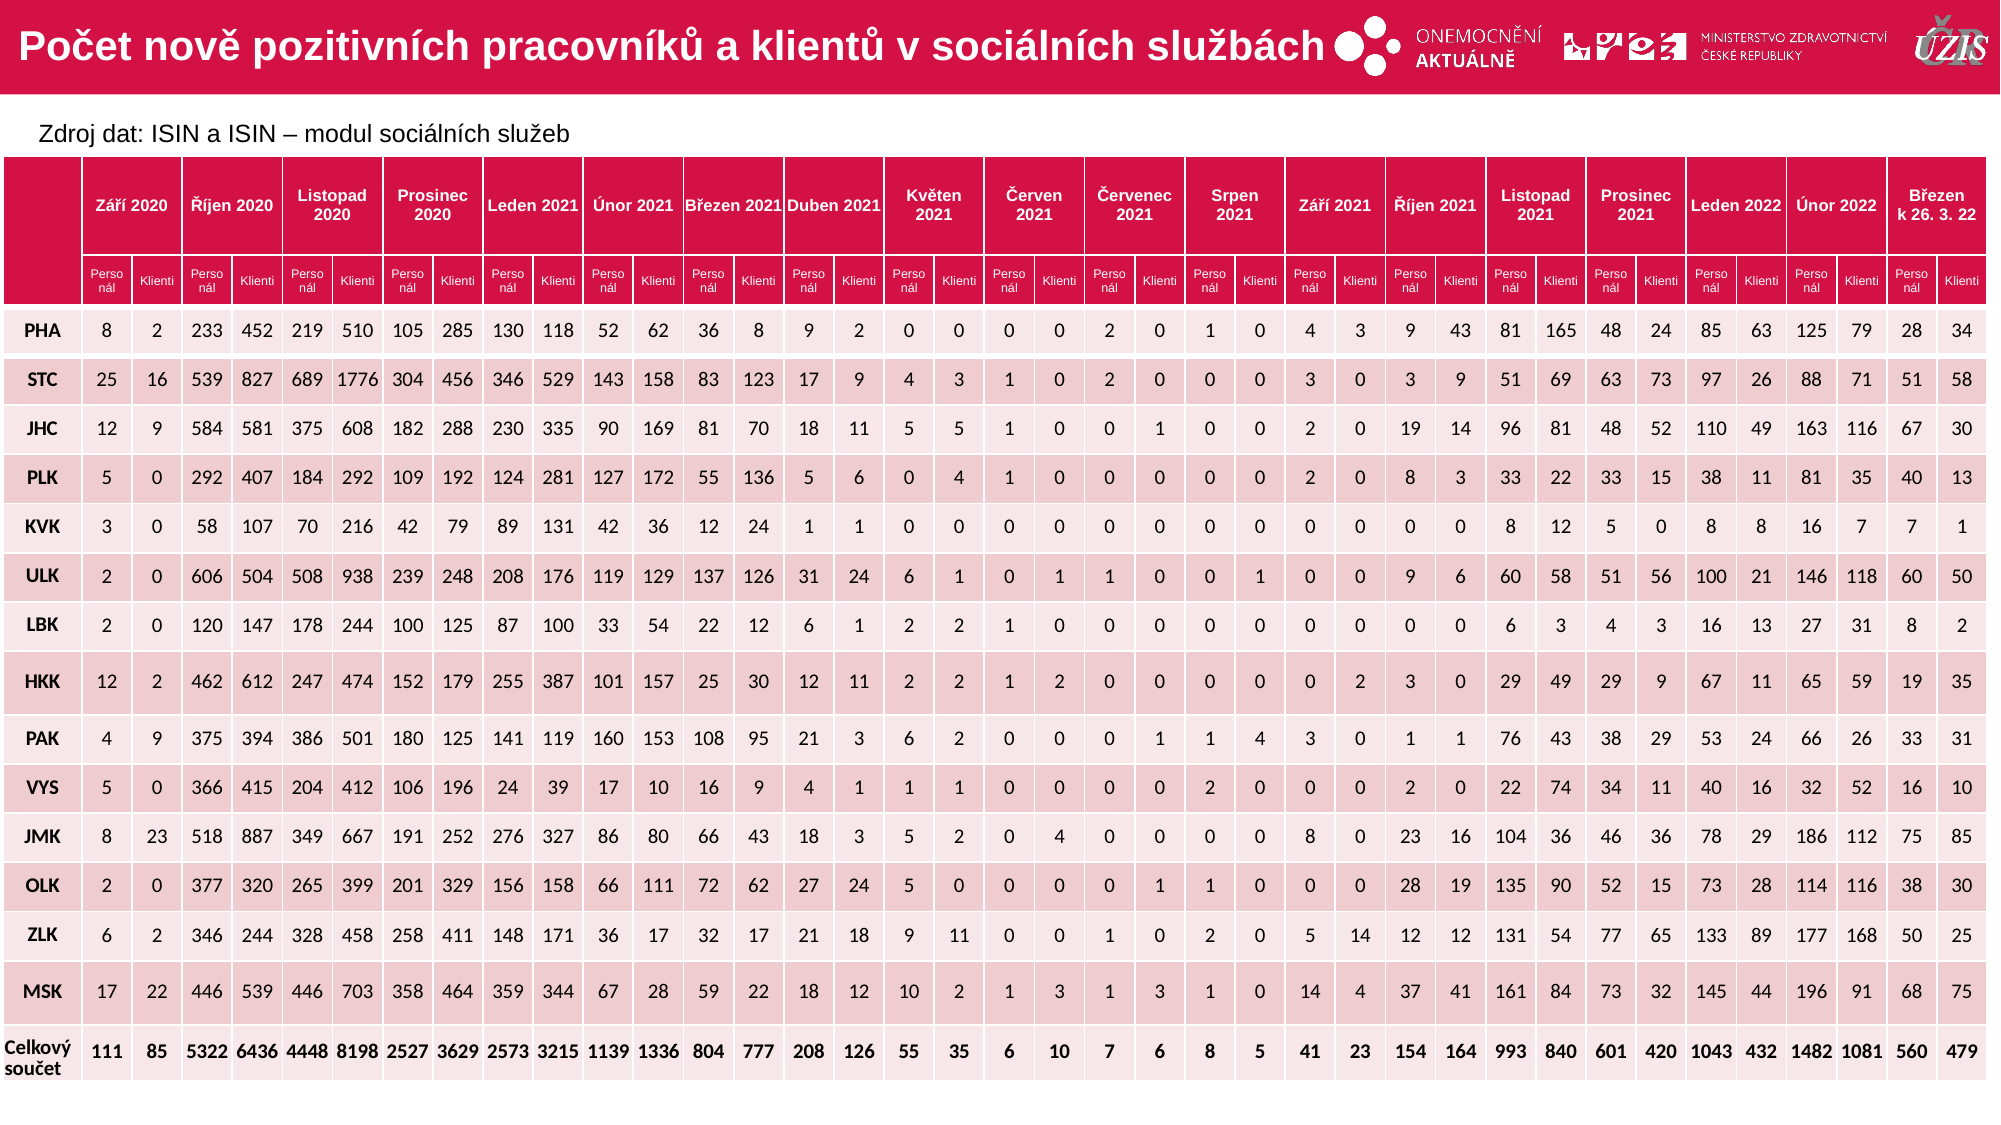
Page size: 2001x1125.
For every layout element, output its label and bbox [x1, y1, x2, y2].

table_cell [1085, 359, 1134, 404]
table_cell [985, 455, 1034, 503]
table_cell [183, 1026, 231, 1080]
table_cell [1938, 814, 1986, 861]
table_cell [1888, 256, 1936, 304]
table_cell [333, 716, 382, 763]
table_cell [1487, 962, 1535, 1024]
table_cell [484, 962, 532, 1024]
table_cell [1236, 359, 1284, 404]
table_cell [1436, 912, 1485, 960]
table_cell [1236, 504, 1284, 552]
table_cell [1938, 504, 1986, 552]
table_cell [83, 863, 131, 911]
table_cell [1186, 455, 1234, 503]
table_cell [785, 765, 833, 812]
table_cell [133, 765, 181, 812]
table_cell [1487, 863, 1535, 911]
table_cell [384, 406, 432, 453]
table_cell [634, 310, 683, 353]
table_cell [1286, 554, 1334, 601]
table_cell [1687, 814, 1736, 861]
table_cell [1436, 603, 1485, 650]
table_cell [534, 912, 582, 960]
table_cell [1136, 652, 1184, 714]
table_cell [1236, 310, 1284, 353]
table_cell [1386, 310, 1435, 353]
table_cell [1436, 652, 1485, 714]
table_cell [1336, 504, 1385, 552]
table_cell [1787, 1026, 1836, 1080]
table_cell [283, 603, 332, 650]
table_cell [735, 504, 783, 552]
table_cell [1386, 359, 1435, 404]
table_cell [785, 814, 833, 861]
table_cell [1687, 962, 1736, 1024]
table_cell [835, 765, 883, 812]
table_cell [785, 1026, 833, 1080]
table_cell [233, 716, 282, 763]
table_cell [83, 455, 131, 503]
table_cell [283, 256, 332, 304]
table_cell [684, 310, 733, 353]
table_cell [283, 765, 332, 812]
table_cell [1737, 256, 1786, 304]
table_cell [785, 256, 833, 304]
table_cell [1436, 765, 1485, 812]
table_cell [1637, 310, 1685, 353]
table_cell [1336, 359, 1385, 404]
table_cell [1587, 310, 1635, 353]
table_cell [735, 455, 783, 503]
table_cell [1035, 962, 1084, 1024]
table_cell [1336, 455, 1385, 503]
table_cell [1537, 310, 1585, 353]
table_cell [1085, 310, 1134, 353]
table_cell [1035, 652, 1084, 714]
table_cell [1386, 716, 1435, 763]
table_cell [133, 455, 181, 503]
table_cell [1085, 652, 1134, 714]
table_cell [885, 962, 933, 1024]
table_cell [183, 863, 231, 911]
table_cell [1787, 359, 1836, 404]
table_cell [434, 406, 482, 453]
table_cell [1186, 863, 1234, 911]
table_cell [835, 716, 883, 763]
table_cell [1035, 504, 1084, 552]
table_cell [233, 406, 282, 453]
table_cell [885, 455, 933, 503]
table_cell [4, 765, 81, 812]
table_cell [885, 256, 933, 304]
table_header [1386, 157, 1485, 254]
table_cell [785, 912, 833, 960]
table_cell [534, 1026, 582, 1080]
table_cell [1587, 359, 1635, 404]
table_cell [1787, 912, 1836, 960]
table_cell [83, 554, 131, 601]
table_cell [1286, 814, 1334, 861]
table_cell [333, 962, 382, 1024]
table_cell [935, 863, 983, 911]
table_cell [1286, 256, 1334, 304]
table_cell [484, 310, 532, 353]
table_cell [1838, 814, 1886, 861]
table_cell [1436, 814, 1485, 861]
table_cell [1336, 256, 1385, 304]
table_cell [1236, 554, 1284, 601]
table_cell [584, 406, 632, 453]
table_cell [1487, 765, 1535, 812]
table_cell [1035, 603, 1084, 650]
table_cell [83, 962, 131, 1024]
table_cell [935, 912, 983, 960]
table_cell [1186, 962, 1234, 1024]
table_cell [1938, 554, 1986, 601]
table_cell [1085, 863, 1134, 911]
table_cell [1186, 310, 1234, 353]
table_cell [1587, 406, 1635, 453]
table_cell [534, 765, 582, 812]
table_cell [1336, 310, 1385, 353]
table_cell [935, 310, 983, 353]
table_cell [1637, 1026, 1685, 1080]
table_cell [1687, 765, 1736, 812]
table_cell [183, 359, 231, 404]
table_cell [233, 863, 282, 911]
table_cell [1487, 716, 1535, 763]
table_cell [1136, 603, 1184, 650]
table_cell [1687, 652, 1736, 714]
table_cell [1938, 716, 1986, 763]
table_cell [985, 554, 1034, 601]
table_cell [384, 256, 432, 304]
table_cell [4, 359, 81, 404]
table_cell [4, 962, 81, 1024]
table_cell [1687, 863, 1736, 911]
table_cell [4, 912, 81, 960]
table_cell [1085, 716, 1134, 763]
table_cell [384, 912, 432, 960]
table_cell [434, 1026, 482, 1080]
table_cell [684, 863, 733, 911]
table_cell [1787, 962, 1836, 1024]
table_cell [1487, 256, 1535, 304]
table_cell [1336, 652, 1385, 714]
table_cell [333, 765, 382, 812]
table_cell [1537, 814, 1585, 861]
table_cell [1787, 406, 1836, 453]
table_cell [233, 504, 282, 552]
table_cell [1687, 716, 1736, 763]
table_cell [1687, 359, 1736, 404]
table_cell [1286, 863, 1334, 911]
table_cell [735, 406, 783, 453]
table_cell [1938, 406, 1986, 453]
table_header [985, 157, 1084, 254]
table_cell [384, 1026, 432, 1080]
text_box [23, 110, 587, 155]
table_cell [333, 554, 382, 601]
table_cell [1687, 912, 1736, 960]
table_cell [1136, 863, 1184, 911]
table_cell [384, 652, 432, 714]
table_cell [1888, 962, 1936, 1024]
table_cell [684, 504, 733, 552]
table_cell [1938, 863, 1986, 911]
table_header [785, 157, 883, 254]
table_cell [83, 504, 131, 552]
table_cell [1938, 962, 1986, 1024]
table_cell [1737, 716, 1786, 763]
table_cell [1236, 455, 1284, 503]
table_cell [1286, 504, 1334, 552]
table_cell [985, 310, 1034, 353]
table_cell [1085, 765, 1134, 812]
table_cell [384, 962, 432, 1024]
table_cell [1888, 603, 1936, 650]
table_header [584, 157, 683, 254]
table_cell [384, 359, 432, 404]
table_cell [1085, 962, 1134, 1024]
table_cell [1537, 406, 1585, 453]
table_cell [1136, 765, 1184, 812]
table_cell [333, 406, 382, 453]
table_cell [1737, 603, 1786, 650]
table_cell [1286, 310, 1334, 353]
table_cell [1537, 504, 1585, 552]
table_cell [1386, 962, 1435, 1024]
table_cell [1236, 912, 1284, 960]
table_cell [4, 652, 81, 714]
table_cell [584, 310, 632, 353]
table_cell [83, 603, 131, 650]
table_cell [1336, 814, 1385, 861]
table_cell [1938, 912, 1986, 960]
table_cell [1386, 814, 1435, 861]
table_cell [1136, 814, 1184, 861]
table_cell [1136, 962, 1184, 1024]
table_cell [935, 256, 983, 304]
table_cell [83, 310, 131, 353]
table_cell [584, 1026, 632, 1080]
table_cell [1386, 504, 1435, 552]
table_cell [183, 504, 231, 552]
table_cell [1286, 652, 1334, 714]
table_cell [384, 310, 432, 353]
table_cell [1386, 455, 1435, 503]
table_cell [885, 359, 933, 404]
table_cell [735, 554, 783, 601]
table_cell [83, 652, 131, 714]
table_cell [484, 256, 532, 304]
table_cell [584, 603, 632, 650]
table_cell [183, 554, 231, 601]
table_cell [534, 455, 582, 503]
table_cell [1888, 652, 1936, 714]
table_cell [985, 406, 1034, 453]
table_cell [1436, 554, 1485, 601]
table_cell [1286, 359, 1334, 404]
table_cell [233, 359, 282, 404]
table_cell [1637, 554, 1685, 601]
table_cell [1637, 716, 1685, 763]
table_cell [484, 554, 532, 601]
table_cell [1737, 765, 1786, 812]
table_cell [835, 554, 883, 601]
table_cell [835, 1026, 883, 1080]
table_cell [1537, 554, 1585, 601]
table_cell [935, 652, 983, 714]
table_cell [1487, 554, 1535, 601]
table_cell [384, 603, 432, 650]
table_cell [283, 455, 332, 503]
table_cell [1236, 765, 1284, 812]
table_cell [434, 863, 482, 911]
table_cell [1587, 863, 1635, 911]
table_cell [1587, 652, 1635, 714]
table_cell [785, 359, 833, 404]
table_cell [885, 912, 933, 960]
table_cell [785, 716, 833, 763]
table_cell [1737, 1026, 1786, 1080]
table_cell [384, 504, 432, 552]
table_cell [1236, 652, 1284, 714]
table_cell [735, 359, 783, 404]
table_cell [885, 863, 933, 911]
table_cell [183, 652, 231, 714]
table_cell [534, 814, 582, 861]
table_cell [1938, 455, 1986, 503]
table_cell [4, 310, 81, 353]
table_cell [384, 455, 432, 503]
table_cell [634, 359, 683, 404]
table_cell [534, 406, 582, 453]
table_cell [183, 310, 231, 353]
table_cell [684, 652, 733, 714]
table_cell [885, 765, 933, 812]
table_cell [835, 912, 883, 960]
table_cell [1737, 814, 1786, 861]
table_cell [1938, 310, 1986, 353]
table_cell [1487, 652, 1535, 714]
table_cell [1537, 603, 1585, 650]
table_cell [1136, 716, 1184, 763]
table_cell [1286, 962, 1334, 1024]
table_cell [1336, 912, 1385, 960]
table_cell [935, 406, 983, 453]
table_cell [1587, 716, 1635, 763]
table_cell [1436, 455, 1485, 503]
table_cell [1838, 863, 1886, 911]
table_cell [1587, 256, 1635, 304]
table_cell [1336, 406, 1385, 453]
table_cell [233, 455, 282, 503]
table_cell [233, 814, 282, 861]
table_cell [4, 255, 81, 304]
table_cell [1938, 652, 1986, 714]
table_cell [1737, 359, 1786, 404]
table_cell [1085, 256, 1134, 304]
table_cell [1537, 863, 1585, 911]
picture [1915, 15, 1989, 66]
table_cell [1085, 406, 1134, 453]
table_cell [1386, 1026, 1435, 1080]
table_cell [333, 455, 382, 503]
table_cell [233, 554, 282, 601]
table_cell [133, 406, 181, 453]
table_cell [935, 504, 983, 552]
table_cell [1838, 765, 1886, 812]
table_cell [484, 504, 532, 552]
table_cell [684, 406, 733, 453]
table_cell [584, 256, 632, 304]
table_cell [1035, 310, 1084, 353]
table_cell [835, 406, 883, 453]
table_cell [835, 962, 883, 1024]
table_cell [1737, 455, 1786, 503]
table_cell [584, 962, 632, 1024]
table_cell [785, 504, 833, 552]
table_cell [1888, 554, 1936, 601]
table_cell [233, 603, 282, 650]
table_cell [1737, 554, 1786, 601]
table_cell [835, 814, 883, 861]
table_cell [83, 912, 131, 960]
table_cell [534, 256, 582, 304]
table_cell [634, 652, 683, 714]
table_cell [935, 962, 983, 1024]
table_cell [434, 554, 482, 601]
table_cell [1336, 554, 1385, 601]
table_cell [735, 652, 783, 714]
table_cell [835, 652, 883, 714]
table_cell [434, 310, 482, 353]
table_header [1587, 157, 1685, 254]
table_cell [133, 652, 181, 714]
table_cell [1787, 765, 1836, 812]
table_cell [1436, 406, 1485, 453]
table_cell [1838, 359, 1886, 404]
table_cell [835, 256, 883, 304]
table_cell [684, 814, 733, 861]
table_cell [484, 603, 532, 650]
table_cell [634, 455, 683, 503]
table_cell [1737, 310, 1786, 353]
table_cell [1236, 814, 1284, 861]
table_header [384, 157, 482, 254]
table_cell [835, 359, 883, 404]
table_cell [1436, 716, 1485, 763]
table_cell [434, 814, 482, 861]
table_cell [1035, 256, 1084, 304]
table_cell [384, 554, 432, 601]
table_cell [1035, 554, 1084, 601]
table_cell [1838, 310, 1886, 353]
table_cell [985, 359, 1034, 404]
table_cell [1436, 359, 1485, 404]
table_cell [985, 912, 1034, 960]
table_cell [1186, 652, 1234, 714]
table_cell [233, 256, 282, 304]
table_cell [1637, 256, 1685, 304]
table_cell [684, 962, 733, 1024]
table_cell [1537, 962, 1585, 1024]
table_cell [283, 554, 332, 601]
table_cell [1186, 359, 1234, 404]
table_cell [1687, 455, 1736, 503]
table_cell [1236, 406, 1284, 453]
table_cell [434, 765, 482, 812]
table_cell [935, 603, 983, 650]
table_cell [1136, 359, 1184, 404]
table_cell [333, 1026, 382, 1080]
table_cell [484, 765, 532, 812]
table_cell [1637, 455, 1685, 503]
table_cell [233, 652, 282, 714]
table_cell [1286, 455, 1334, 503]
table_cell [684, 912, 733, 960]
table_cell [4, 814, 81, 861]
table_cell [1838, 406, 1886, 453]
table_cell [1637, 652, 1685, 714]
table_cell [1537, 652, 1585, 714]
table_cell [785, 603, 833, 650]
table_cell [1286, 716, 1334, 763]
table_cell [1737, 406, 1786, 453]
table_cell [1687, 1026, 1736, 1080]
table_cell [1637, 863, 1685, 911]
table_cell [4, 1026, 81, 1080]
table_cell [283, 863, 332, 911]
table_cell [1186, 716, 1234, 763]
table_cell [785, 310, 833, 353]
table_cell [935, 765, 983, 812]
table_cell [1236, 603, 1284, 650]
table_cell [1787, 603, 1836, 650]
table_cell [584, 863, 632, 911]
table_cell [1888, 863, 1936, 911]
table_cell [133, 863, 181, 911]
table_cell [785, 406, 833, 453]
table_cell [283, 962, 332, 1024]
table_cell [1687, 406, 1736, 453]
table_cell [1136, 256, 1184, 304]
table_cell [985, 962, 1034, 1024]
table_header [684, 157, 783, 254]
table_cell [333, 504, 382, 552]
table_header [183, 157, 282, 254]
table_header [83, 157, 181, 254]
table_cell [885, 652, 933, 714]
table_cell [233, 310, 282, 353]
table_cell [333, 912, 382, 960]
table_cell [1236, 962, 1284, 1024]
table_cell [684, 1026, 733, 1080]
table_cell [1838, 554, 1886, 601]
table_cell [333, 652, 382, 714]
table_cell [634, 814, 683, 861]
table_cell [1085, 455, 1134, 503]
table_cell [684, 359, 733, 404]
table_cell [1587, 603, 1635, 650]
table_cell [835, 455, 883, 503]
table_cell [434, 912, 482, 960]
table_cell [484, 652, 532, 714]
table_cell [785, 962, 833, 1024]
table_cell [634, 1026, 683, 1080]
table_cell [133, 603, 181, 650]
table_cell [684, 455, 733, 503]
table_cell [333, 256, 382, 304]
table_cell [835, 863, 883, 911]
table_cell [133, 310, 181, 353]
table_cell [233, 962, 282, 1024]
table_cell [1436, 1026, 1485, 1080]
table_cell [1838, 652, 1886, 714]
table_cell [283, 652, 332, 714]
table_cell [1286, 406, 1334, 453]
table_cell [1637, 406, 1685, 453]
table_cell [684, 716, 733, 763]
table_cell [1035, 455, 1084, 503]
table_cell [4, 716, 81, 763]
table_cell [684, 765, 733, 812]
table_cell [1035, 814, 1084, 861]
table_cell [1888, 310, 1936, 353]
table_cell [233, 912, 282, 960]
table_cell [4, 554, 81, 601]
table_cell [434, 256, 482, 304]
table_cell [785, 652, 833, 714]
table_cell [1136, 406, 1184, 453]
table_cell [584, 912, 632, 960]
table_cell [1587, 1026, 1635, 1080]
table_cell [1186, 406, 1234, 453]
table_cell [1487, 504, 1535, 552]
table_cell [1336, 765, 1385, 812]
table_cell [1487, 455, 1535, 503]
table_cell [183, 406, 231, 453]
table_cell [384, 814, 432, 861]
table_cell [1136, 912, 1184, 960]
table_cell [1286, 912, 1334, 960]
table_cell [1136, 1026, 1184, 1080]
table_cell [1938, 765, 1986, 812]
table_cell [1186, 912, 1234, 960]
table_cell [133, 554, 181, 601]
table_cell [985, 256, 1034, 304]
table_cell [634, 256, 683, 304]
table_cell [484, 912, 532, 960]
table_cell [1487, 814, 1535, 861]
table_cell [1587, 962, 1635, 1024]
table_cell [1888, 406, 1936, 453]
table_cell [233, 765, 282, 812]
table_cell [1888, 765, 1936, 812]
table_cell [133, 962, 181, 1024]
table_cell [1386, 912, 1435, 960]
table_cell [1136, 504, 1184, 552]
table_cell [1687, 603, 1736, 650]
table_cell [484, 814, 532, 861]
table_cell [183, 716, 231, 763]
table_cell [634, 863, 683, 911]
table_cell [1838, 962, 1886, 1024]
table_cell [1888, 716, 1936, 763]
table_cell [83, 814, 131, 861]
table_cell [634, 554, 683, 601]
table_cell [1386, 256, 1435, 304]
table_cell [935, 716, 983, 763]
table_cell [534, 504, 582, 552]
table_cell [1186, 765, 1234, 812]
table_cell [133, 359, 181, 404]
table_cell [735, 716, 783, 763]
table_header [484, 157, 582, 254]
table_cell [935, 554, 983, 601]
title [3, 0, 1397, 95]
table_cell [133, 716, 181, 763]
table_cell [1587, 504, 1635, 552]
table_cell [634, 912, 683, 960]
table_cell [1035, 765, 1084, 812]
table_cell [1938, 256, 1986, 304]
table_cell [1637, 359, 1685, 404]
table_cell [1085, 504, 1134, 552]
table_cell [735, 310, 783, 353]
table_cell [1537, 765, 1585, 812]
table_cell [1487, 359, 1535, 404]
table_cell [1236, 256, 1284, 304]
table_cell [283, 406, 332, 453]
table_cell [1487, 1026, 1535, 1080]
table_cell [333, 603, 382, 650]
table_cell [1436, 504, 1485, 552]
table_cell [1938, 603, 1986, 650]
table_cell [484, 716, 532, 763]
table_cell [885, 406, 933, 453]
table_cell [1537, 716, 1585, 763]
table_header [1487, 157, 1585, 254]
table_cell [1487, 406, 1535, 453]
table_cell [1035, 912, 1084, 960]
table_cell [1186, 603, 1234, 650]
table_cell [1035, 716, 1084, 763]
table_header [1085, 157, 1184, 254]
table_cell [1587, 814, 1635, 861]
table_cell [735, 603, 783, 650]
table_cell [1838, 455, 1886, 503]
table_cell [534, 554, 582, 601]
table_cell [1336, 603, 1385, 650]
table_cell [4, 863, 81, 911]
table_cell [1587, 765, 1635, 812]
table_cell [1236, 716, 1284, 763]
table_cell [283, 912, 332, 960]
table_cell [1085, 814, 1134, 861]
table_cell [133, 814, 181, 861]
table_cell [333, 359, 382, 404]
table_cell [1236, 863, 1284, 911]
table_cell [1186, 814, 1234, 861]
table_cell [1386, 863, 1435, 911]
table_cell [634, 765, 683, 812]
table_cell [384, 863, 432, 911]
table_cell [1637, 962, 1685, 1024]
table_cell [484, 455, 532, 503]
table_cell [1737, 652, 1786, 714]
table_cell [384, 765, 432, 812]
table_cell [985, 716, 1034, 763]
table_cell [1687, 310, 1736, 353]
table_cell [1888, 455, 1936, 503]
table_header [4, 157, 81, 255]
table_cell [1938, 359, 1986, 404]
table_cell [333, 863, 382, 911]
table_cell [1487, 310, 1535, 353]
table_cell [283, 359, 332, 404]
table_cell [4, 455, 81, 503]
table_cell [735, 912, 783, 960]
table_cell [1136, 310, 1184, 353]
table_cell [1888, 814, 1936, 861]
table_cell [634, 716, 683, 763]
table_cell [885, 814, 933, 861]
table_cell [233, 1026, 282, 1080]
table_cell [83, 406, 131, 453]
table_cell [434, 652, 482, 714]
table_cell [1637, 814, 1685, 861]
table_cell [1286, 1026, 1334, 1080]
table_cell [1386, 652, 1435, 714]
table_header [1787, 157, 1886, 254]
table_cell [83, 359, 131, 404]
table_cell [785, 455, 833, 503]
table_cell [133, 1026, 181, 1080]
table_cell [835, 504, 883, 552]
table_cell [584, 716, 632, 763]
table_cell [735, 814, 783, 861]
table_cell [283, 504, 332, 552]
table_cell [133, 504, 181, 552]
table_cell [1136, 554, 1184, 601]
table_cell [985, 504, 1034, 552]
table_cell [1035, 863, 1084, 911]
table_cell [1787, 716, 1836, 763]
table_cell [584, 554, 632, 601]
table_header [885, 157, 983, 254]
table_cell [1787, 256, 1836, 304]
table_cell [1436, 256, 1485, 304]
table_cell [1386, 554, 1435, 601]
table_cell [534, 716, 582, 763]
table_cell [484, 1026, 532, 1080]
table_cell [484, 359, 532, 404]
table_cell [534, 603, 582, 650]
table_cell [1787, 554, 1836, 601]
table_cell [1336, 962, 1385, 1024]
table_cell [634, 962, 683, 1024]
table_cell [534, 310, 582, 353]
table_cell [1838, 504, 1886, 552]
table_cell [1587, 455, 1635, 503]
table_cell [484, 863, 532, 911]
table_cell [1537, 256, 1585, 304]
table_cell [584, 814, 632, 861]
table_cell [735, 863, 783, 911]
table_cell [785, 863, 833, 911]
table_cell [1386, 603, 1435, 650]
table_cell [885, 310, 933, 353]
table_cell [985, 765, 1034, 812]
table_cell [484, 406, 532, 453]
table_cell [1487, 912, 1535, 960]
table_cell [1787, 310, 1836, 353]
table_cell [283, 310, 332, 353]
table_cell [283, 814, 332, 861]
table_cell [935, 814, 983, 861]
table_cell [1035, 359, 1084, 404]
table_cell [684, 603, 733, 650]
table_cell [1386, 406, 1435, 453]
table_cell [283, 1026, 332, 1080]
table_cell [634, 504, 683, 552]
table_cell [1436, 962, 1485, 1024]
table_cell [1838, 912, 1886, 960]
table_cell [885, 504, 933, 552]
table_cell [1035, 1026, 1084, 1080]
table_cell [534, 863, 582, 911]
table_cell [183, 603, 231, 650]
picture [1563, 31, 1888, 60]
table_cell [1587, 912, 1635, 960]
table_cell [434, 455, 482, 503]
table_cell [1186, 256, 1234, 304]
table_cell [1687, 554, 1736, 601]
table_cell [1737, 912, 1786, 960]
table_cell [684, 256, 733, 304]
table_cell [1687, 256, 1736, 304]
table_cell [584, 359, 632, 404]
table_cell [283, 716, 332, 763]
table_cell [183, 912, 231, 960]
table_cell [1838, 256, 1886, 304]
table_cell [1336, 863, 1385, 911]
table_header [1888, 157, 1986, 254]
table_cell [584, 455, 632, 503]
table_cell [1436, 310, 1485, 353]
table_cell [1085, 912, 1134, 960]
table_cell [1487, 603, 1535, 650]
table_cell [1537, 912, 1585, 960]
table_cell [183, 455, 231, 503]
table_cell [1737, 962, 1786, 1024]
table_cell [735, 1026, 783, 1080]
table_cell [434, 716, 482, 763]
table_cell [985, 1026, 1034, 1080]
table_header [1687, 157, 1786, 254]
table_cell [434, 504, 482, 552]
table_cell [1286, 603, 1334, 650]
table_cell [1336, 716, 1385, 763]
table_cell [935, 455, 983, 503]
table_cell [1085, 1026, 1134, 1080]
table_cell [835, 310, 883, 353]
table_cell [1637, 504, 1685, 552]
table_cell [1537, 1026, 1585, 1080]
table_cell [4, 603, 81, 650]
table_cell [1888, 1026, 1936, 1080]
table_cell [1637, 765, 1685, 812]
table_cell [935, 1026, 983, 1080]
table_cell [384, 716, 432, 763]
table_cell [183, 256, 231, 304]
table_cell [785, 554, 833, 601]
table_cell [1186, 504, 1234, 552]
table_cell [1838, 603, 1886, 650]
table_cell [1687, 504, 1736, 552]
table_cell [584, 504, 632, 552]
table_header [1186, 157, 1284, 254]
table_cell [183, 765, 231, 812]
table_cell [434, 962, 482, 1024]
table_cell [1336, 1026, 1385, 1080]
table_cell [985, 863, 1034, 911]
table_cell [83, 765, 131, 812]
table_cell [83, 1026, 131, 1080]
table_cell [1838, 1026, 1886, 1080]
table_cell [534, 652, 582, 714]
table_cell [1787, 652, 1836, 714]
table_header [283, 157, 382, 254]
table_cell [1537, 455, 1585, 503]
table_cell [534, 359, 582, 404]
table_cell [434, 603, 482, 650]
table_cell [1888, 504, 1936, 552]
table_cell [885, 603, 933, 650]
table_cell [1286, 765, 1334, 812]
table_cell [935, 359, 983, 404]
table_cell [584, 652, 632, 714]
table_cell [434, 359, 482, 404]
picture [1397, 16, 1542, 76]
table_cell [1136, 455, 1184, 503]
table_cell [1085, 603, 1134, 650]
table_cell [735, 765, 783, 812]
table_cell [1436, 863, 1485, 911]
table_cell [133, 256, 181, 304]
table_cell [1888, 359, 1936, 404]
table_cell [735, 256, 783, 304]
table_cell [183, 962, 231, 1024]
table_cell [885, 1026, 933, 1080]
table_cell [4, 504, 81, 552]
table_cell [985, 814, 1034, 861]
table_cell [1637, 912, 1685, 960]
table_cell [634, 603, 683, 650]
table_cell [1386, 765, 1435, 812]
table_cell [333, 814, 382, 861]
table_cell [1787, 814, 1836, 861]
table_cell [1035, 406, 1084, 453]
table_cell [1637, 603, 1685, 650]
table_header [1286, 157, 1385, 254]
table_cell [985, 652, 1034, 714]
table_cell [1236, 1026, 1284, 1080]
table_cell [133, 912, 181, 960]
table_cell [735, 962, 783, 1024]
table_cell [333, 310, 382, 353]
table_cell [634, 406, 683, 453]
table_cell [1787, 863, 1836, 911]
table_cell [584, 765, 632, 812]
table_cell [1787, 504, 1836, 552]
table_cell [1186, 554, 1234, 601]
table_cell [1737, 863, 1786, 911]
table_cell [684, 554, 733, 601]
table_cell [1838, 716, 1886, 763]
table_cell [534, 962, 582, 1024]
table_cell [835, 603, 883, 650]
table_cell [885, 716, 933, 763]
table_cell [1888, 912, 1936, 960]
table_cell [1537, 359, 1585, 404]
table_cell [1737, 504, 1786, 552]
table_cell [1787, 455, 1836, 503]
table_cell [1938, 1026, 1986, 1080]
table_cell [183, 814, 231, 861]
table_cell [1587, 554, 1635, 601]
table_cell [885, 554, 933, 601]
table_cell [83, 716, 131, 763]
table_cell [4, 406, 81, 453]
table_cell [1085, 554, 1134, 601]
table_cell [83, 256, 131, 304]
table_cell [1186, 1026, 1234, 1080]
table_cell [985, 603, 1034, 650]
